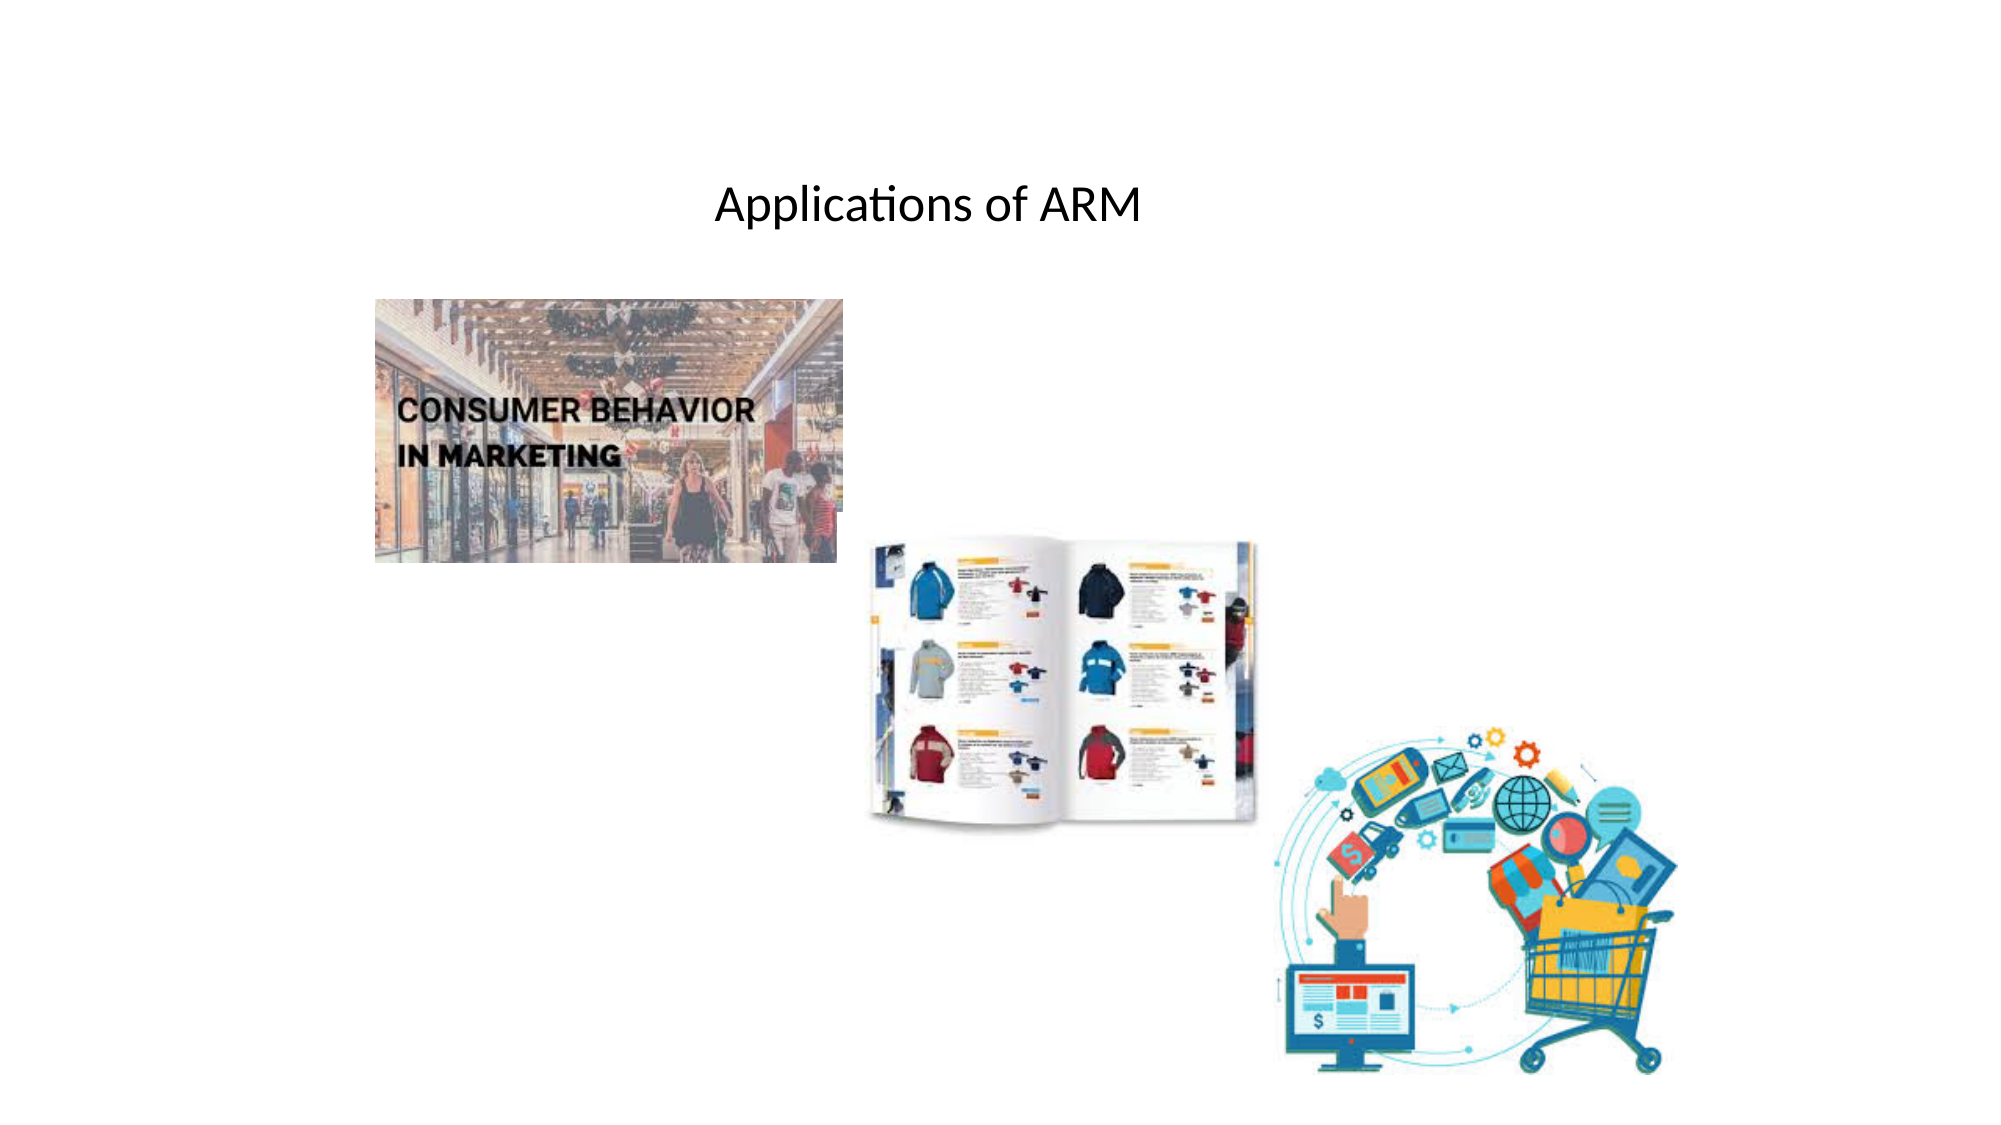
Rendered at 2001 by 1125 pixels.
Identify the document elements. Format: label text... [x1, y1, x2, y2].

text_box Applications of ARM [699, 162, 1225, 240]
picture [375, 299, 1678, 1075]
